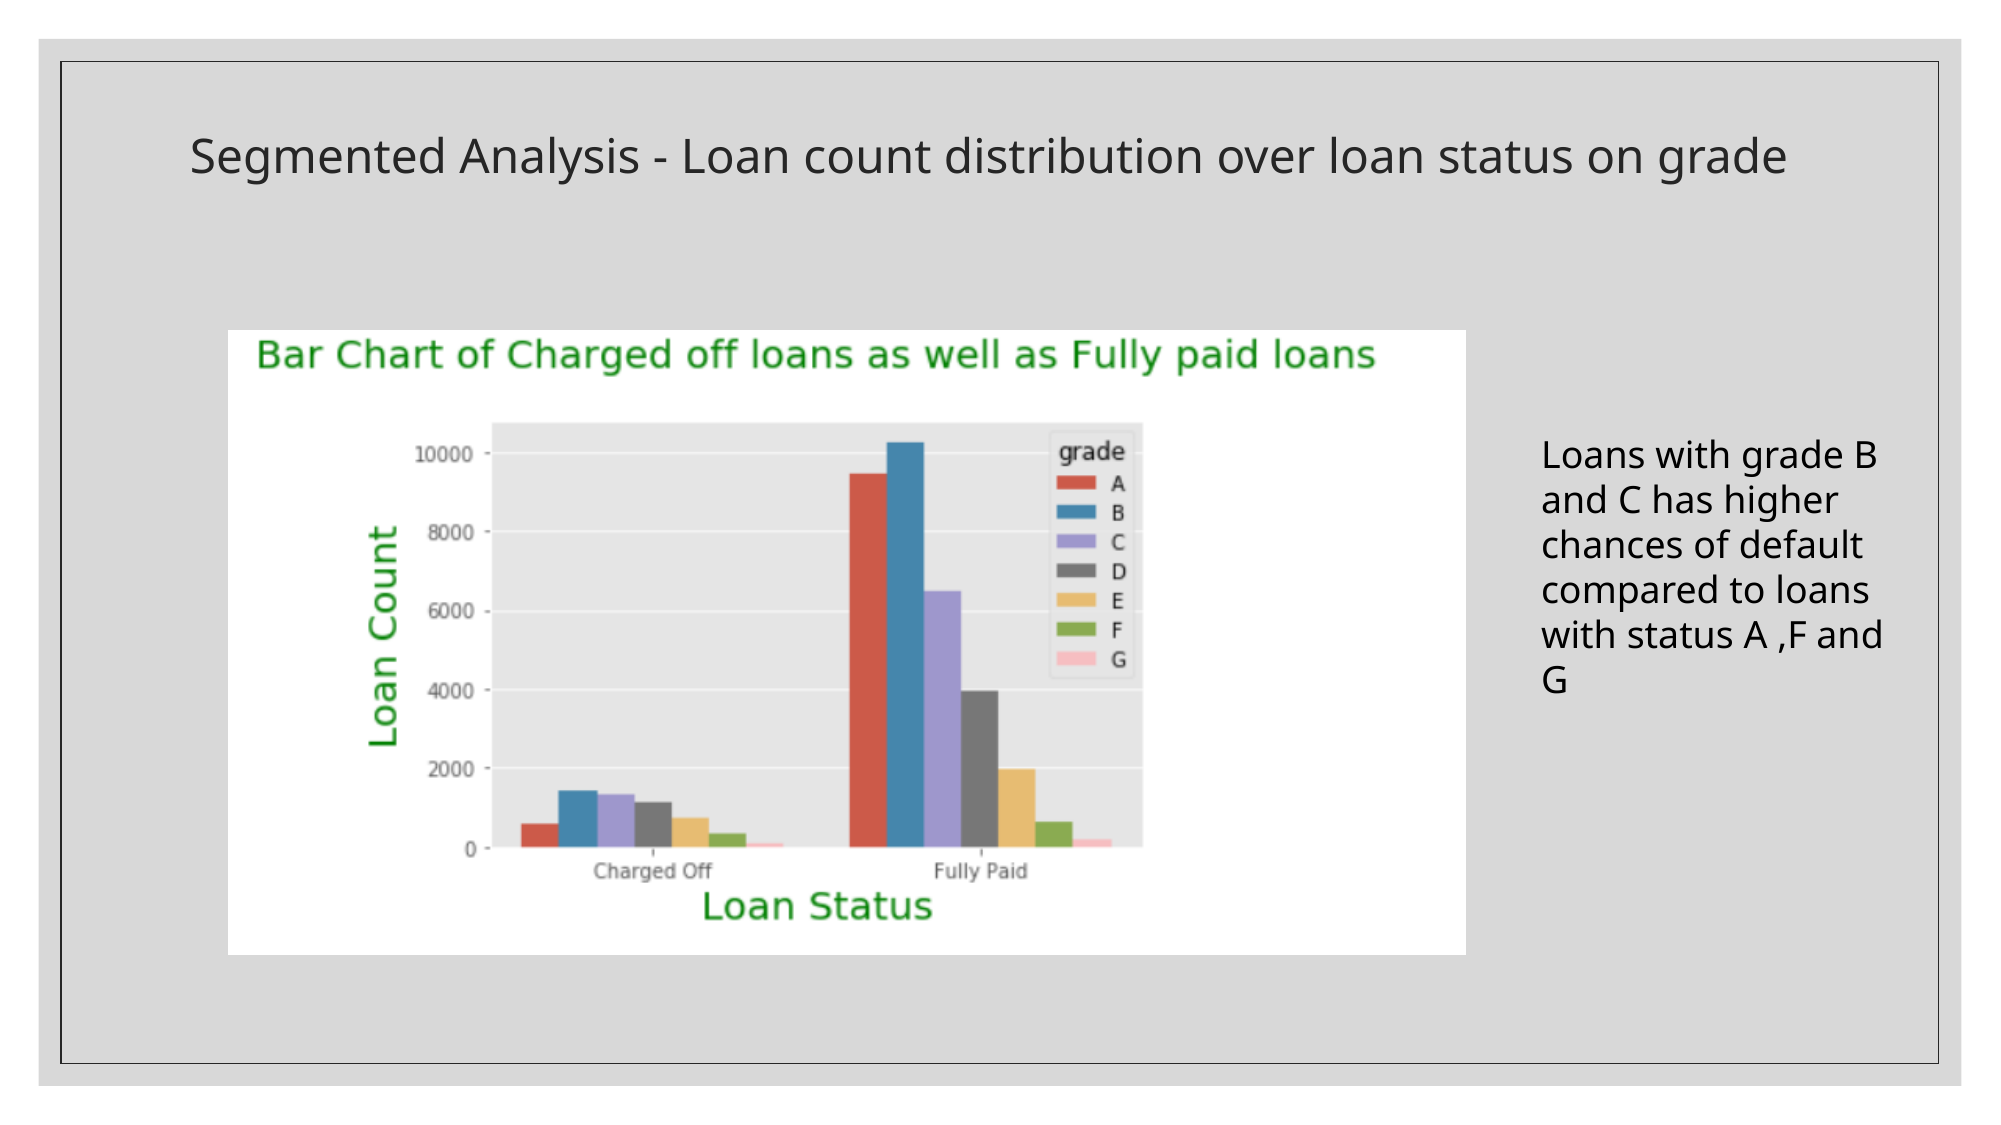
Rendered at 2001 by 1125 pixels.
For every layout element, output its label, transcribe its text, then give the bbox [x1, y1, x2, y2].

title Segmented Analysis - Loan count distribution over loan status on grade [174, 105, 1825, 268]
picture [228, 330, 1466, 955]
text_box Loans with grade B and C has higher chances of default compared to loans with status A ,F and G [1526, 423, 1932, 709]
